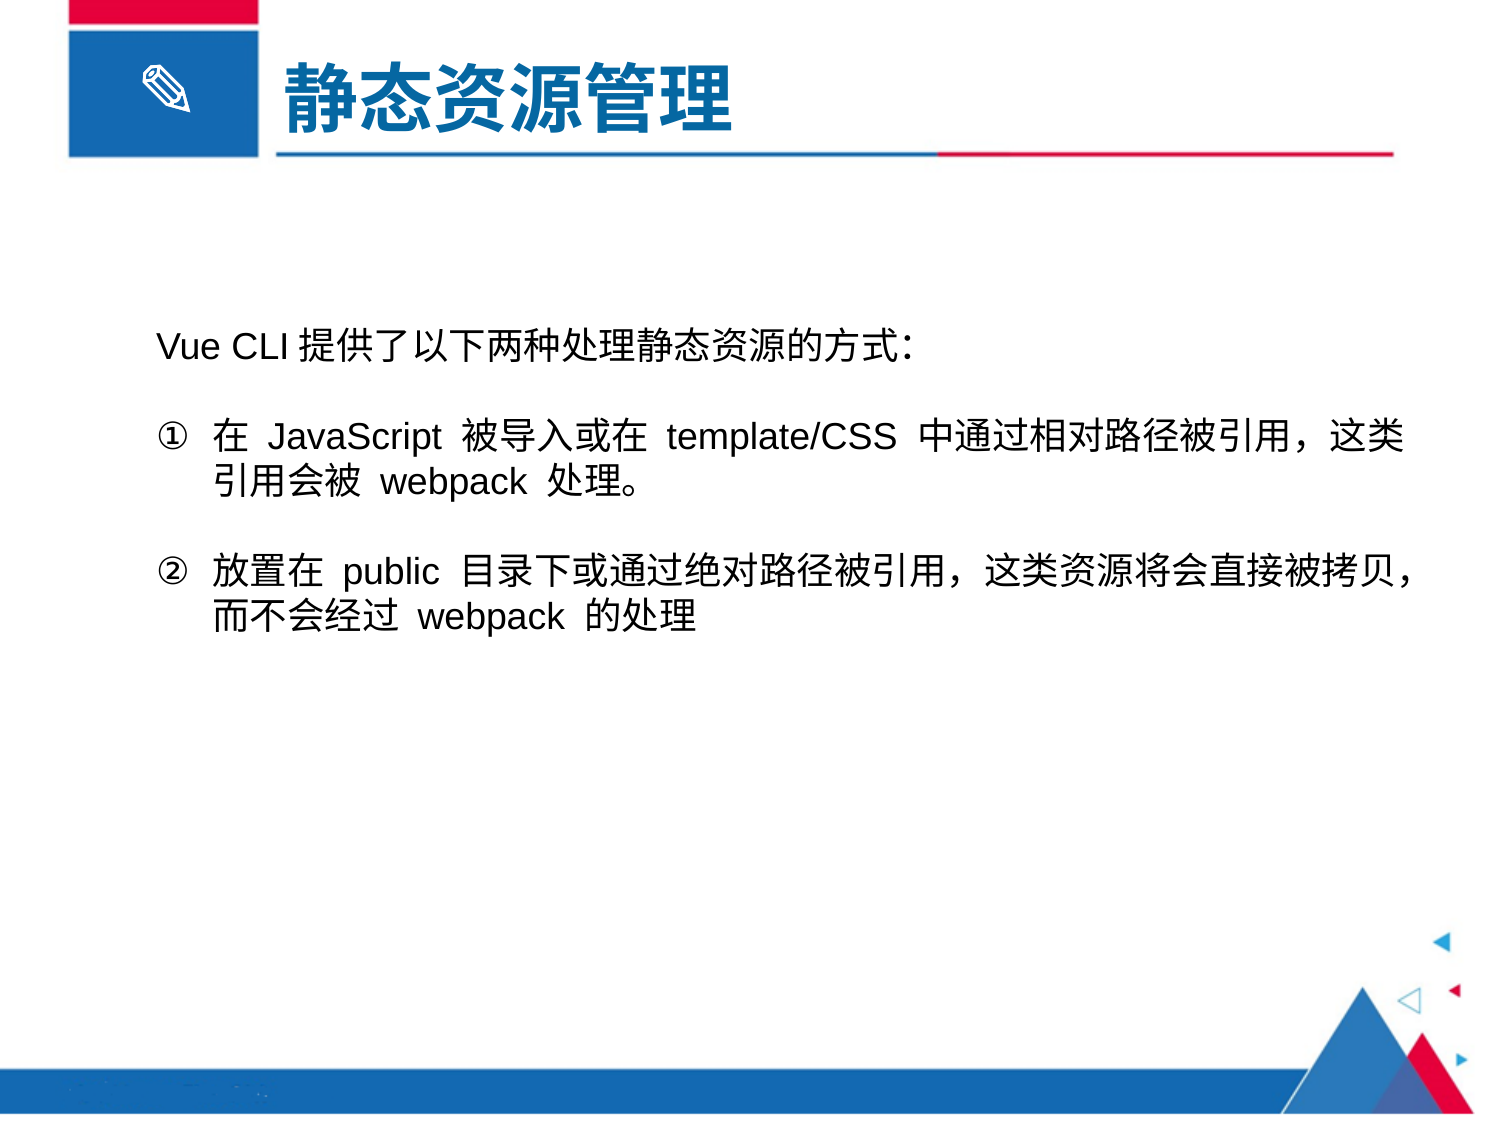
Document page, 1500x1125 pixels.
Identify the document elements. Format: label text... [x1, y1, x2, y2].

text_box Vue CLI提供了以下两种处理静态资源的方式： 在 JavaScript 被导入或在 template/CSS 中通过相对路径被引用，这类引用会被 webpack 处理。 放置在 public 目录下或通过绝对路径被引用，这类资源将会直接被拷贝，而不会经过 webpack 的处理 [141, 314, 1439, 645]
text_box 静态资源管理 [268, 35, 1500, 158]
picture [0, 0, 1500, 1125]
